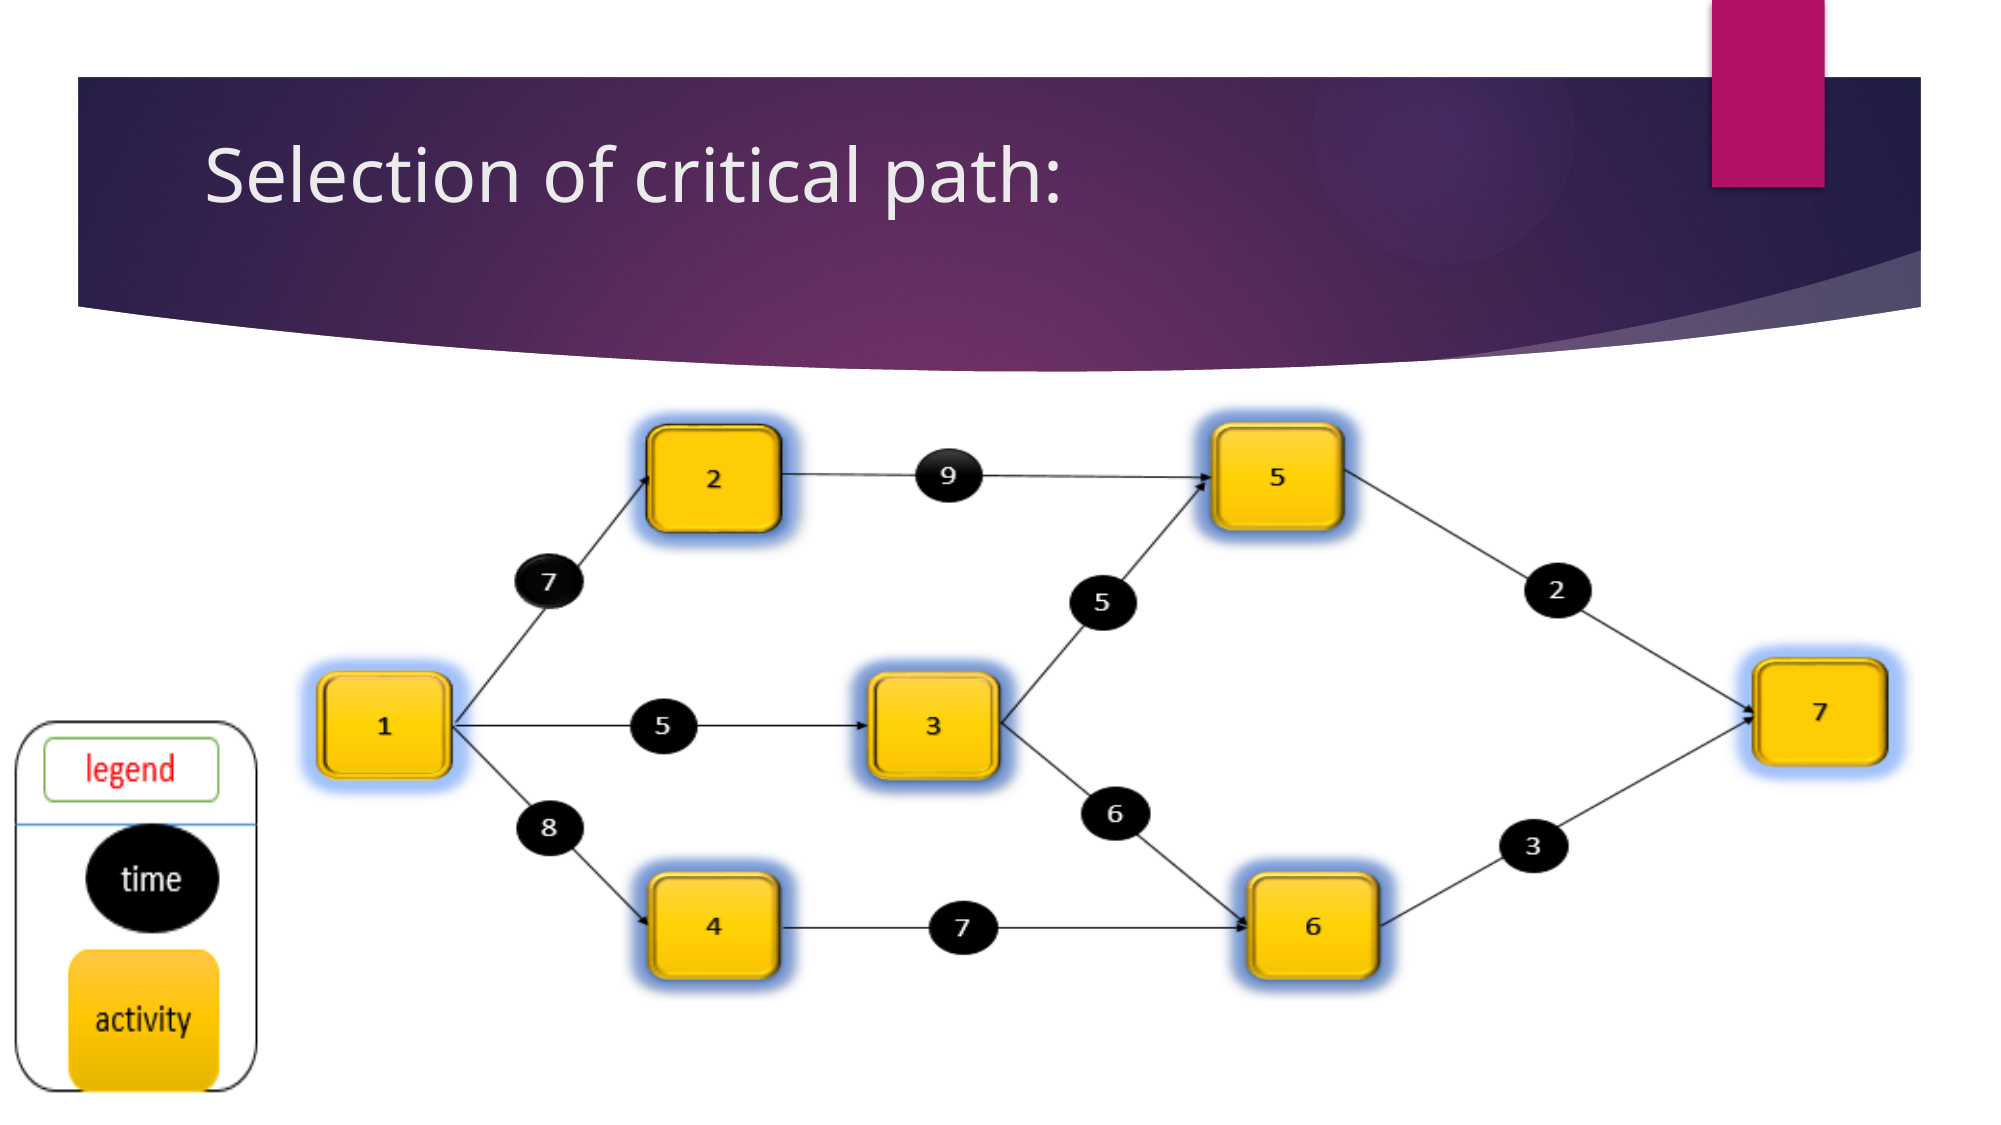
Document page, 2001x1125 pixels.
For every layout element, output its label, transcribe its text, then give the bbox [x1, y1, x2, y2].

title Selection of critical path: [189, 159, 1627, 276]
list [276, 387, 1916, 1003]
picture [0, 691, 277, 1109]
